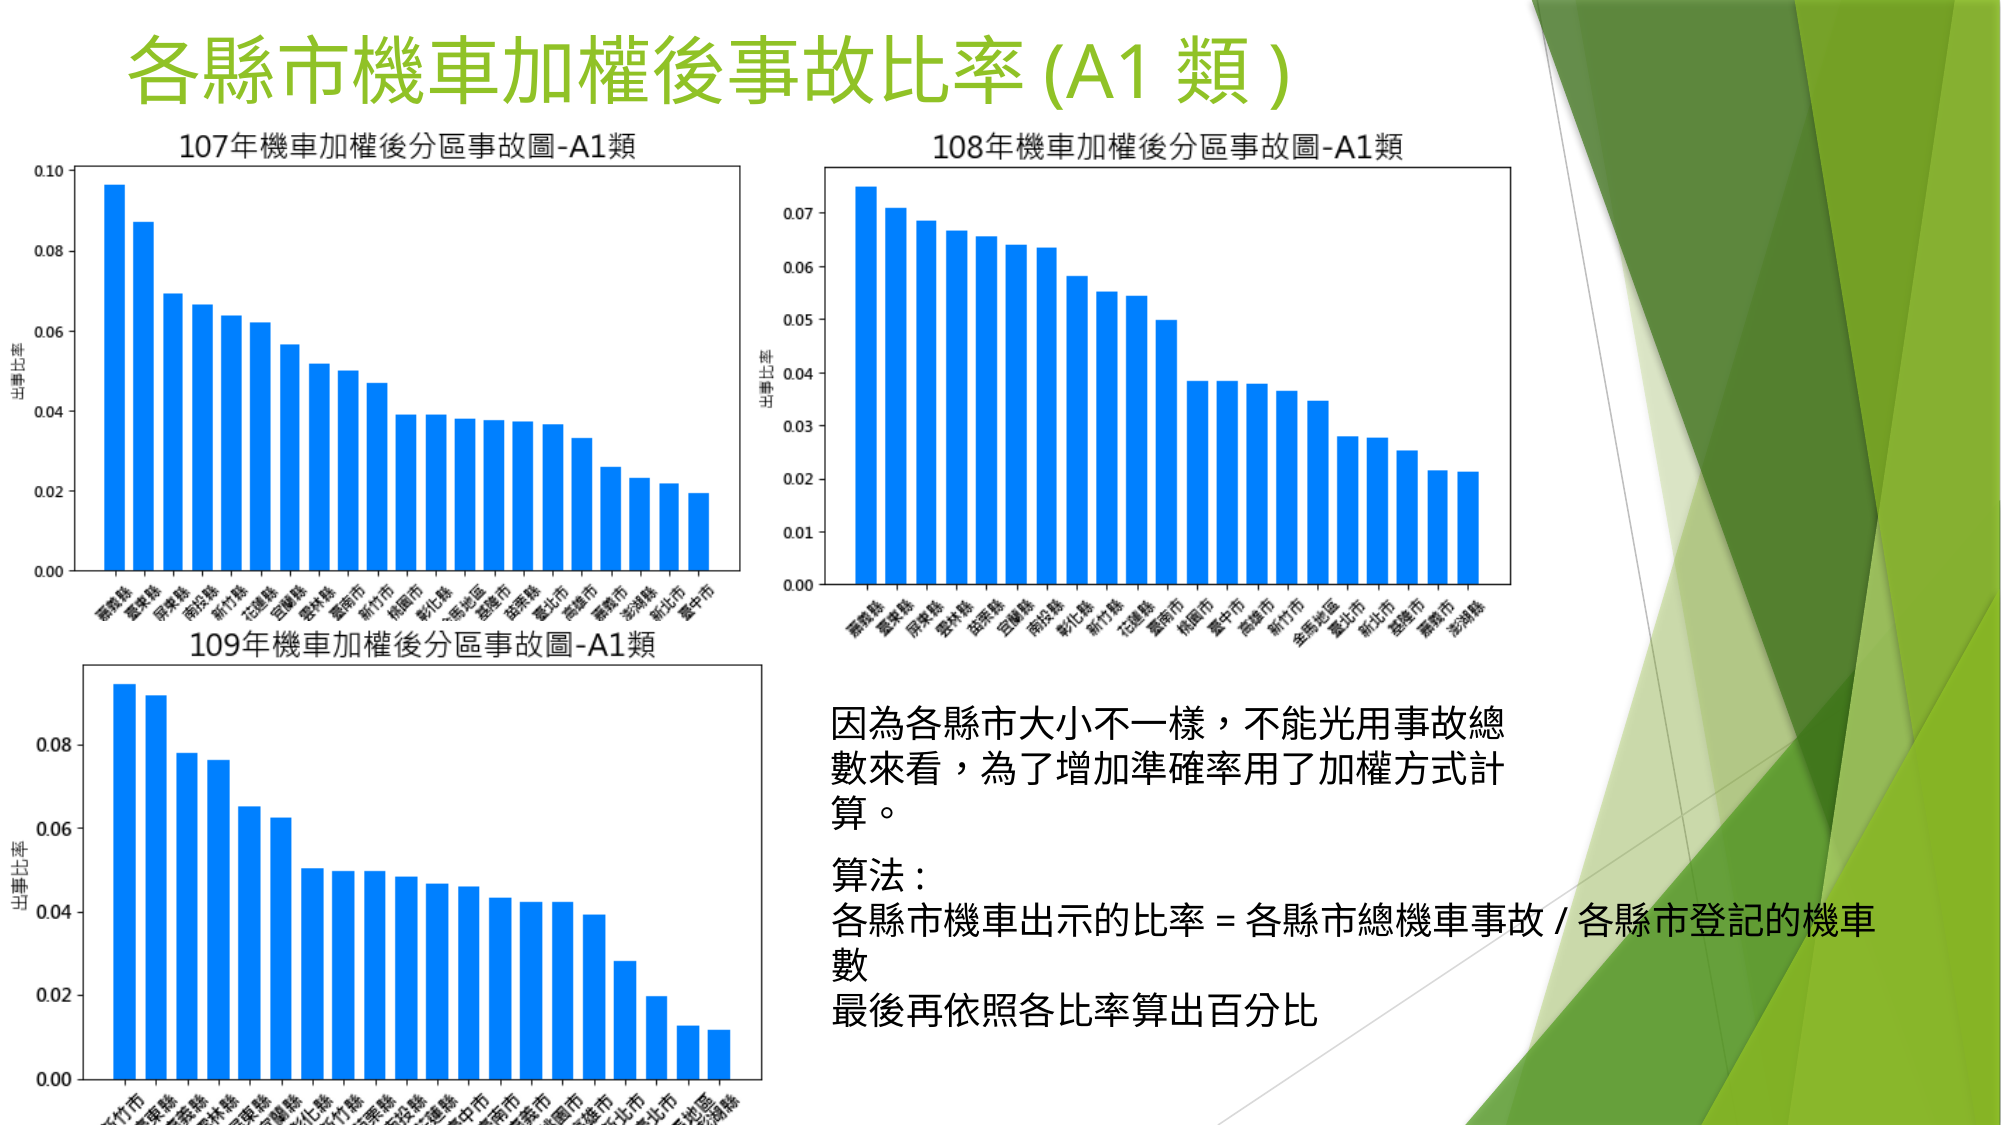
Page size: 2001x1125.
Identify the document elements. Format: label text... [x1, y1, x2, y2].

text_box 算法: 各縣市機車出示的比率=各縣市總機車事故/各縣市登記的機車數 最後再依照各比率算出百分比 [816, 844, 1908, 1040]
picture [0, 123, 1520, 1125]
text_box 因為各縣市大小不一樣，不能光用事故總數來看，為了增加準確率用了加權方式計算。 [816, 692, 1523, 843]
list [0, 123, 746, 620]
title 各縣市機車加權後事故比率(A1類) [111, 16, 1522, 125]
